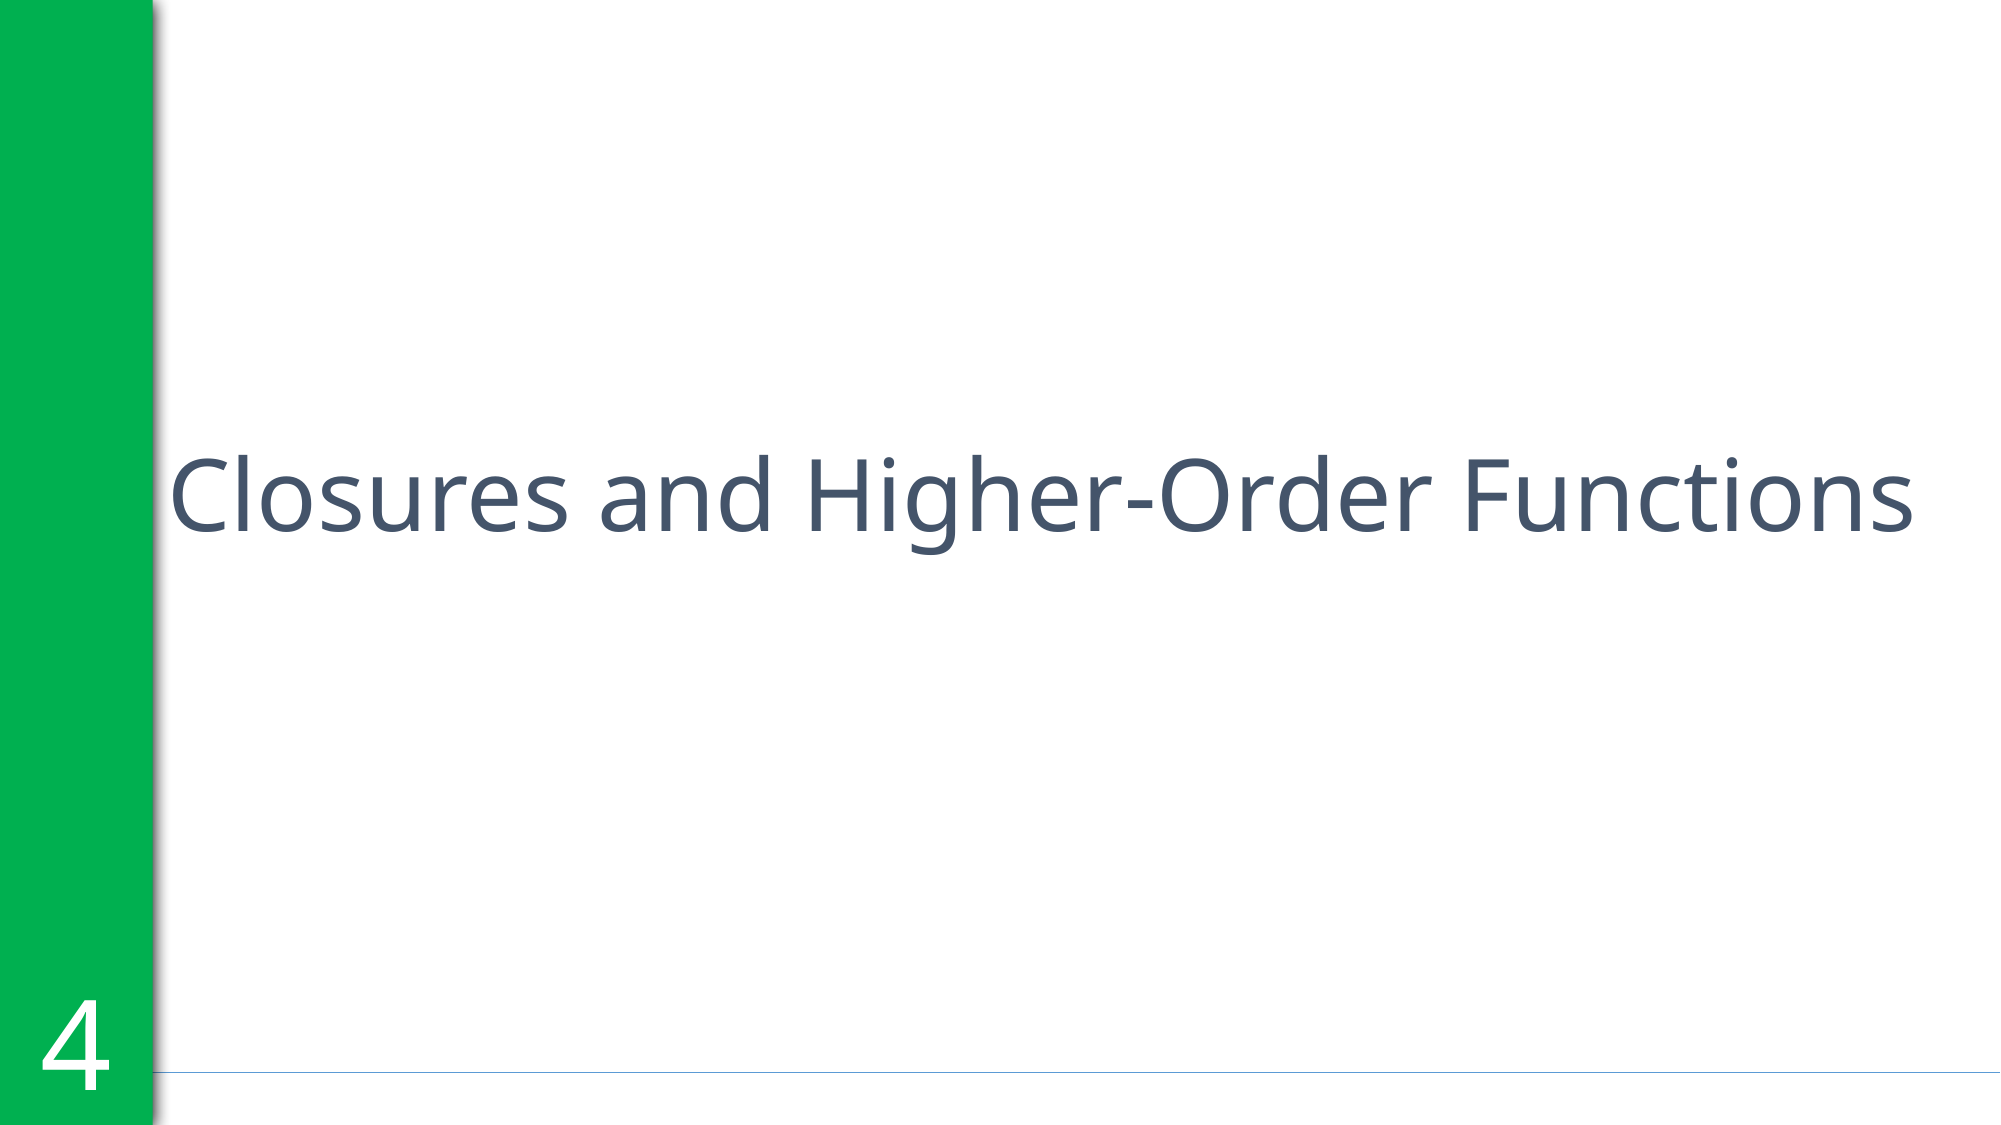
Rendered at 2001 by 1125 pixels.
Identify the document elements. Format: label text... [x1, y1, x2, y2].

text_box 4 [0, 0, 153, 1125]
title Closures and Higher-Order Functions [169, 432, 1966, 561]
